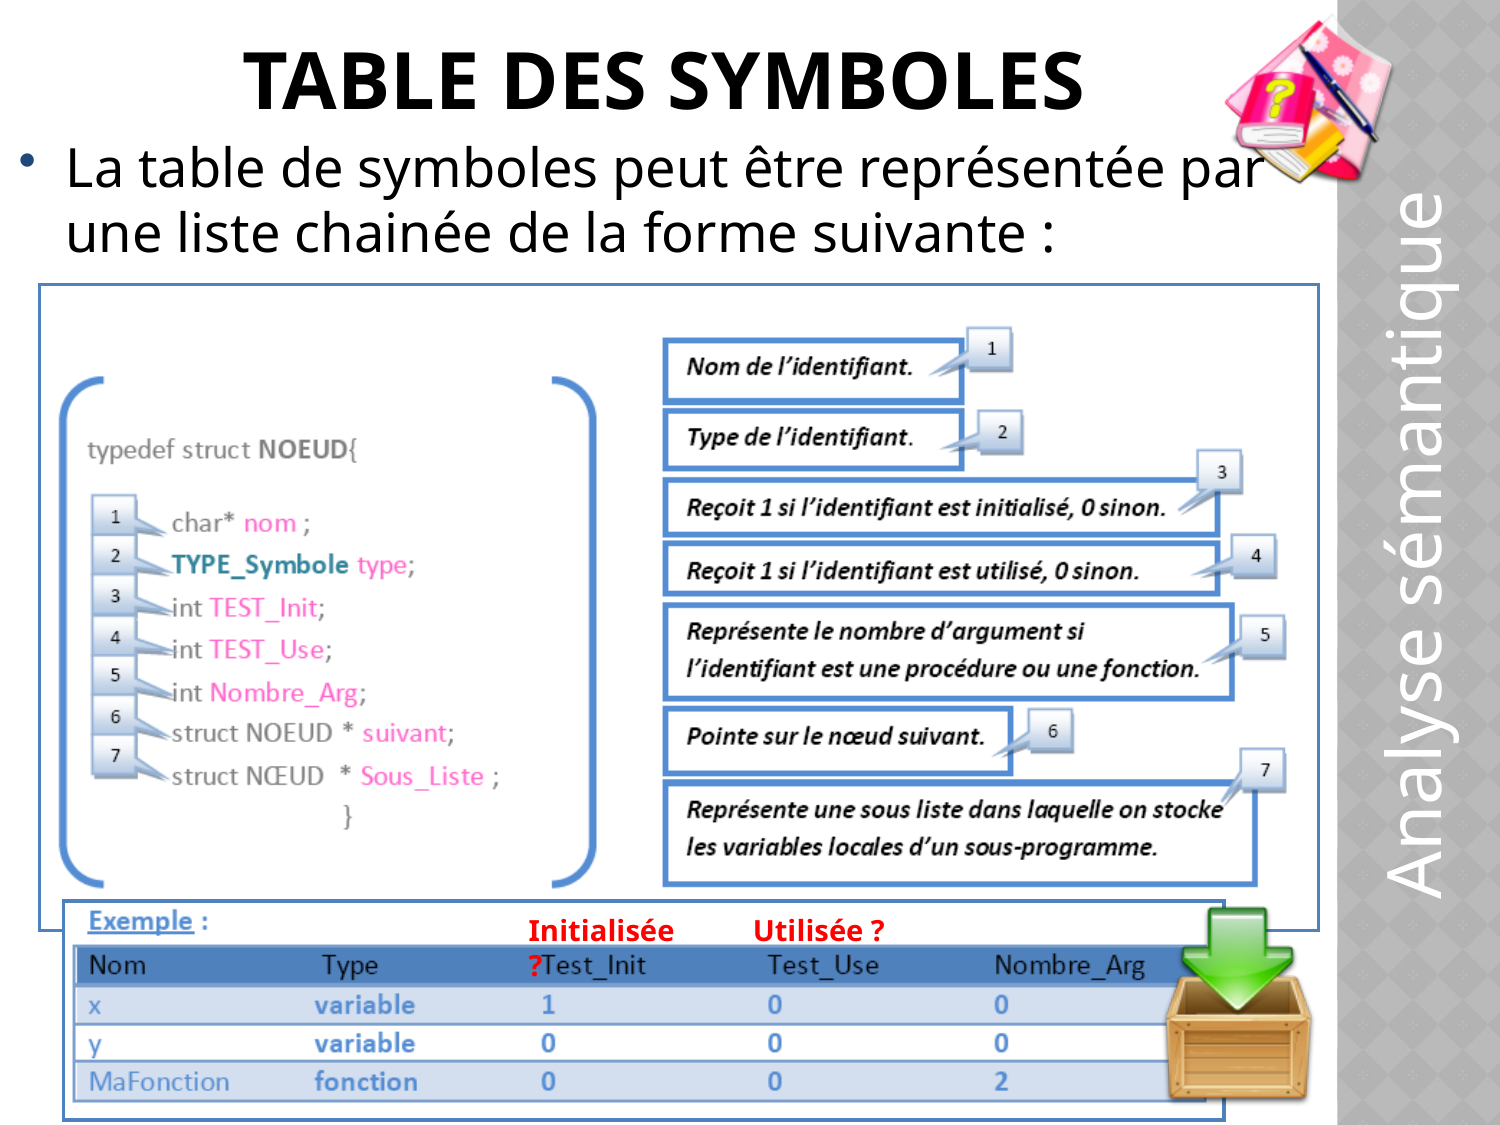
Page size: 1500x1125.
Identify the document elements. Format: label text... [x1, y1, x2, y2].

picture [40, 285, 1341, 1119]
picture [1221, 11, 1396, 185]
title Table des symboles [70, 0, 1258, 125]
text_box Analyse sémantique [1359, 93, 1481, 996]
list La table de symboles peut être représentée par une liste chainée de la forme suivante : [5, 125, 1296, 988]
